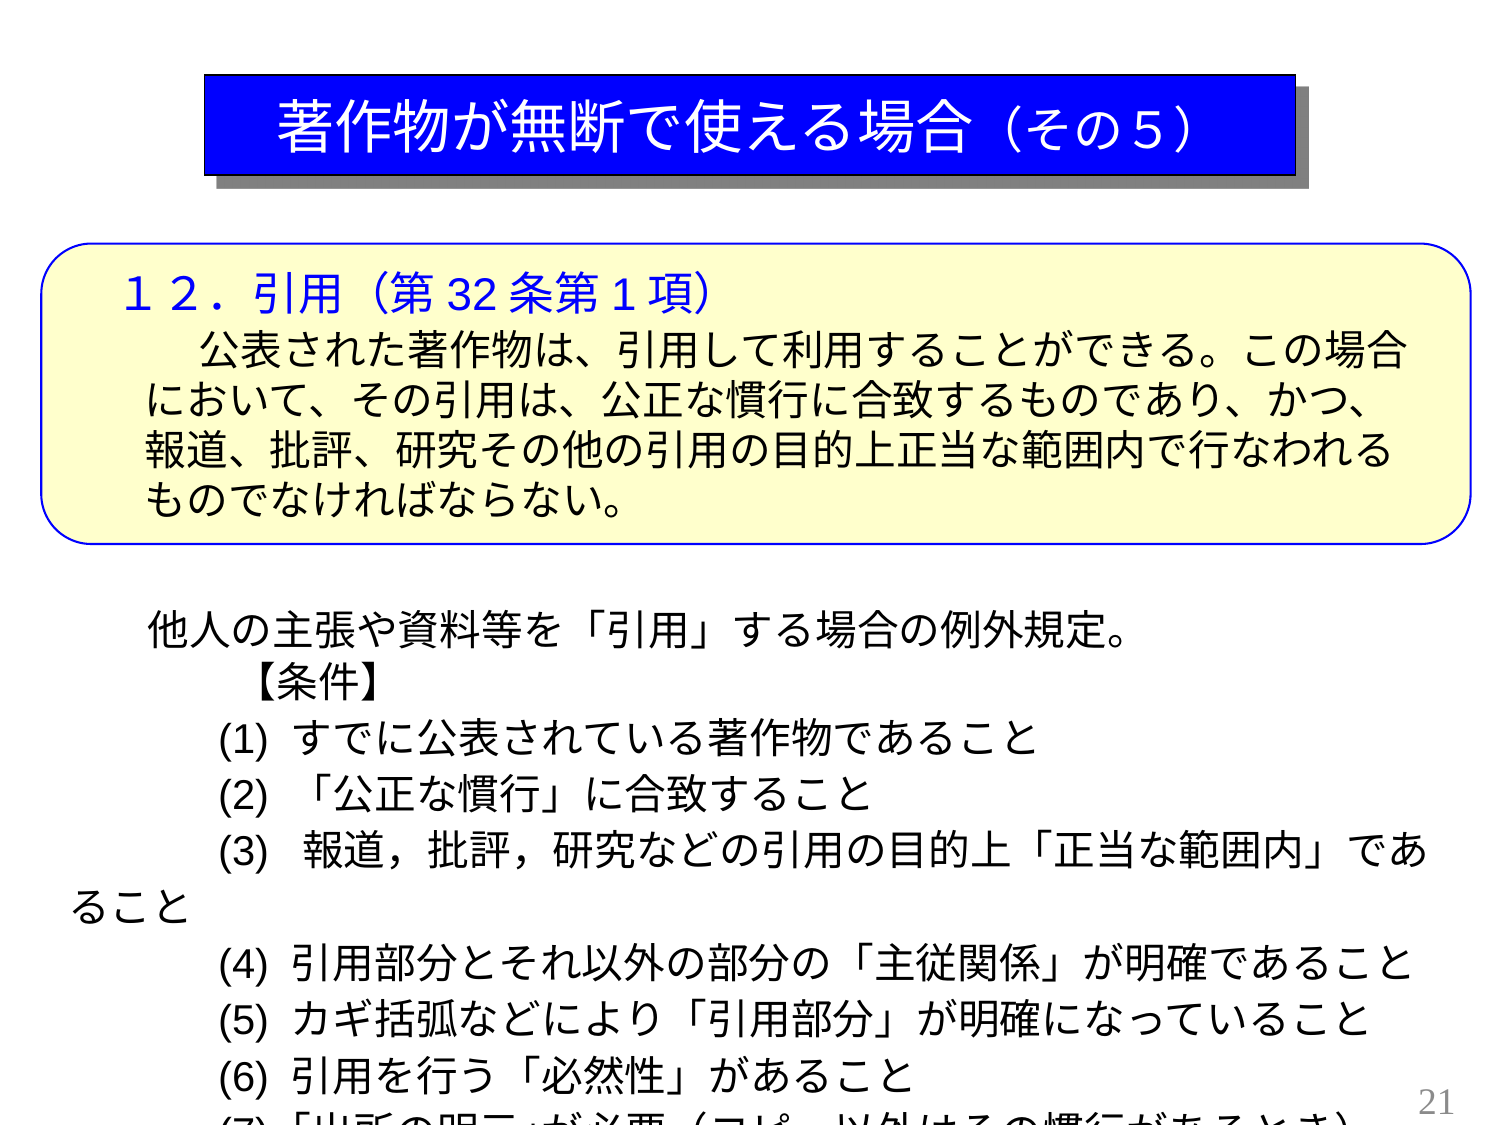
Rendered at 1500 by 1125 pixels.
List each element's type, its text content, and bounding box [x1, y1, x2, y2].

text_box 他人の主張や資料等を「引用」する場合の例外規定。 【条件】 (1) すでに公表されている著作物であること (2) 「公正な慣行」に合致すること (3) 報道，批評，研究などの引用の目的上「正当な範囲内」であること (4) 引用部分とそれ以外の部分の「主従関係」が明確であること (5) カギ括弧などにより「引用部分」が明確になっていること (6) 引用を行う「必然性」があること (7) ｢出所の明示｣が必要（コピー以外はその慣行があるとき） [53, 593, 1459, 1125]
text_box [39, 241, 1473, 547]
slide_number 21 [1120, 1069, 1471, 1125]
text_box 著作物が無断で使える場合（その５） [204, 75, 1296, 175]
text_box １２．引用（第32条第1項） 公表された著作物は、引用して利用することができる。この場合において、その引用は、公正な慣行に合致するものであり、かつ、報道、批評、研究その他の引用の目的上正当な範囲内で行なわれるものでなければならない。 [100, 259, 1436, 532]
